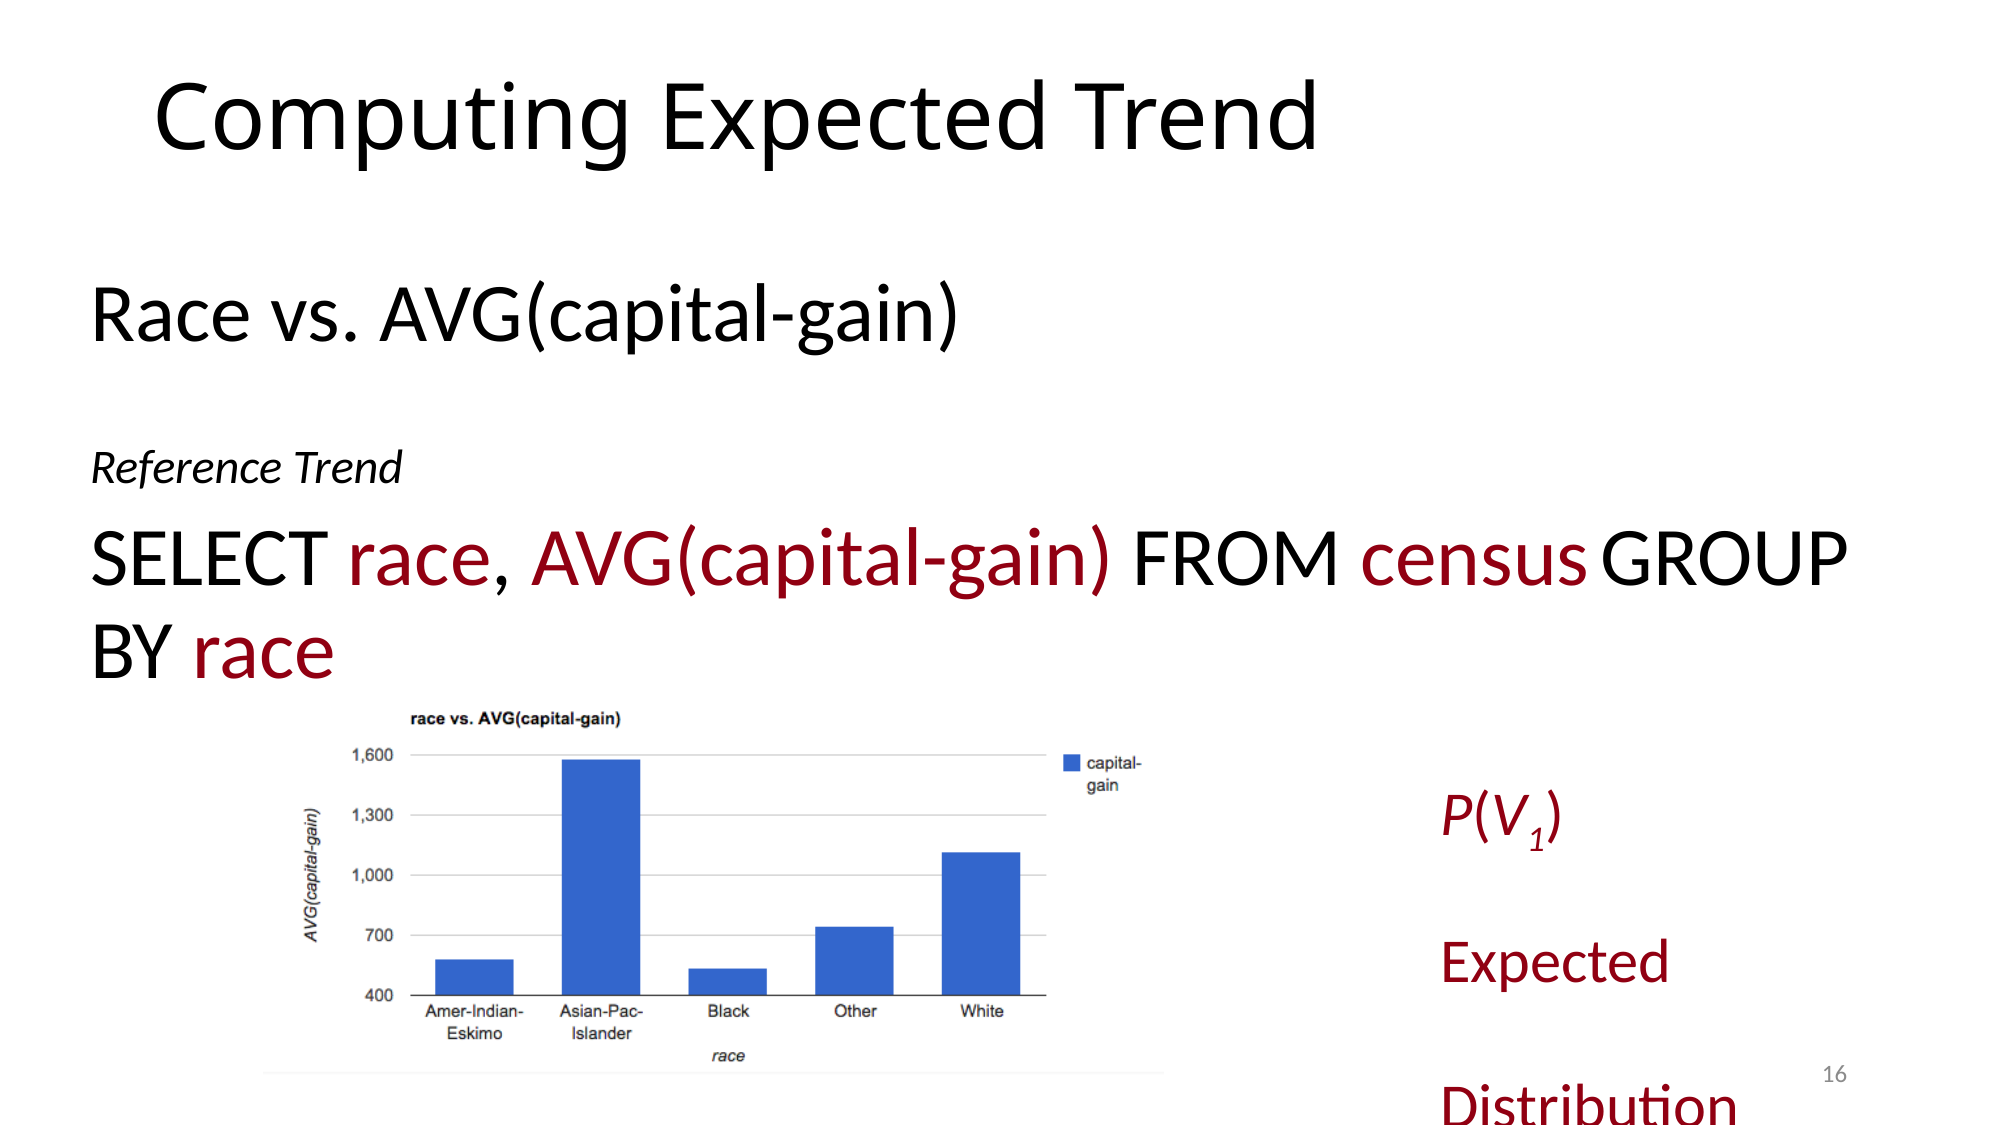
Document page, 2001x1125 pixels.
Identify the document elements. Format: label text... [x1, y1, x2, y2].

slide_number 16 [1412, 1085, 1863, 1103]
title Computing Expected Trend [137, 11, 1863, 229]
picture [263, 680, 1164, 1085]
list Race vs. AVG(capital-gain) Reference Trend SELECT race, AVG(capital-gain) FROM census GROUP BY race P(V1) Expected Distribution [75, 262, 1885, 1085]
